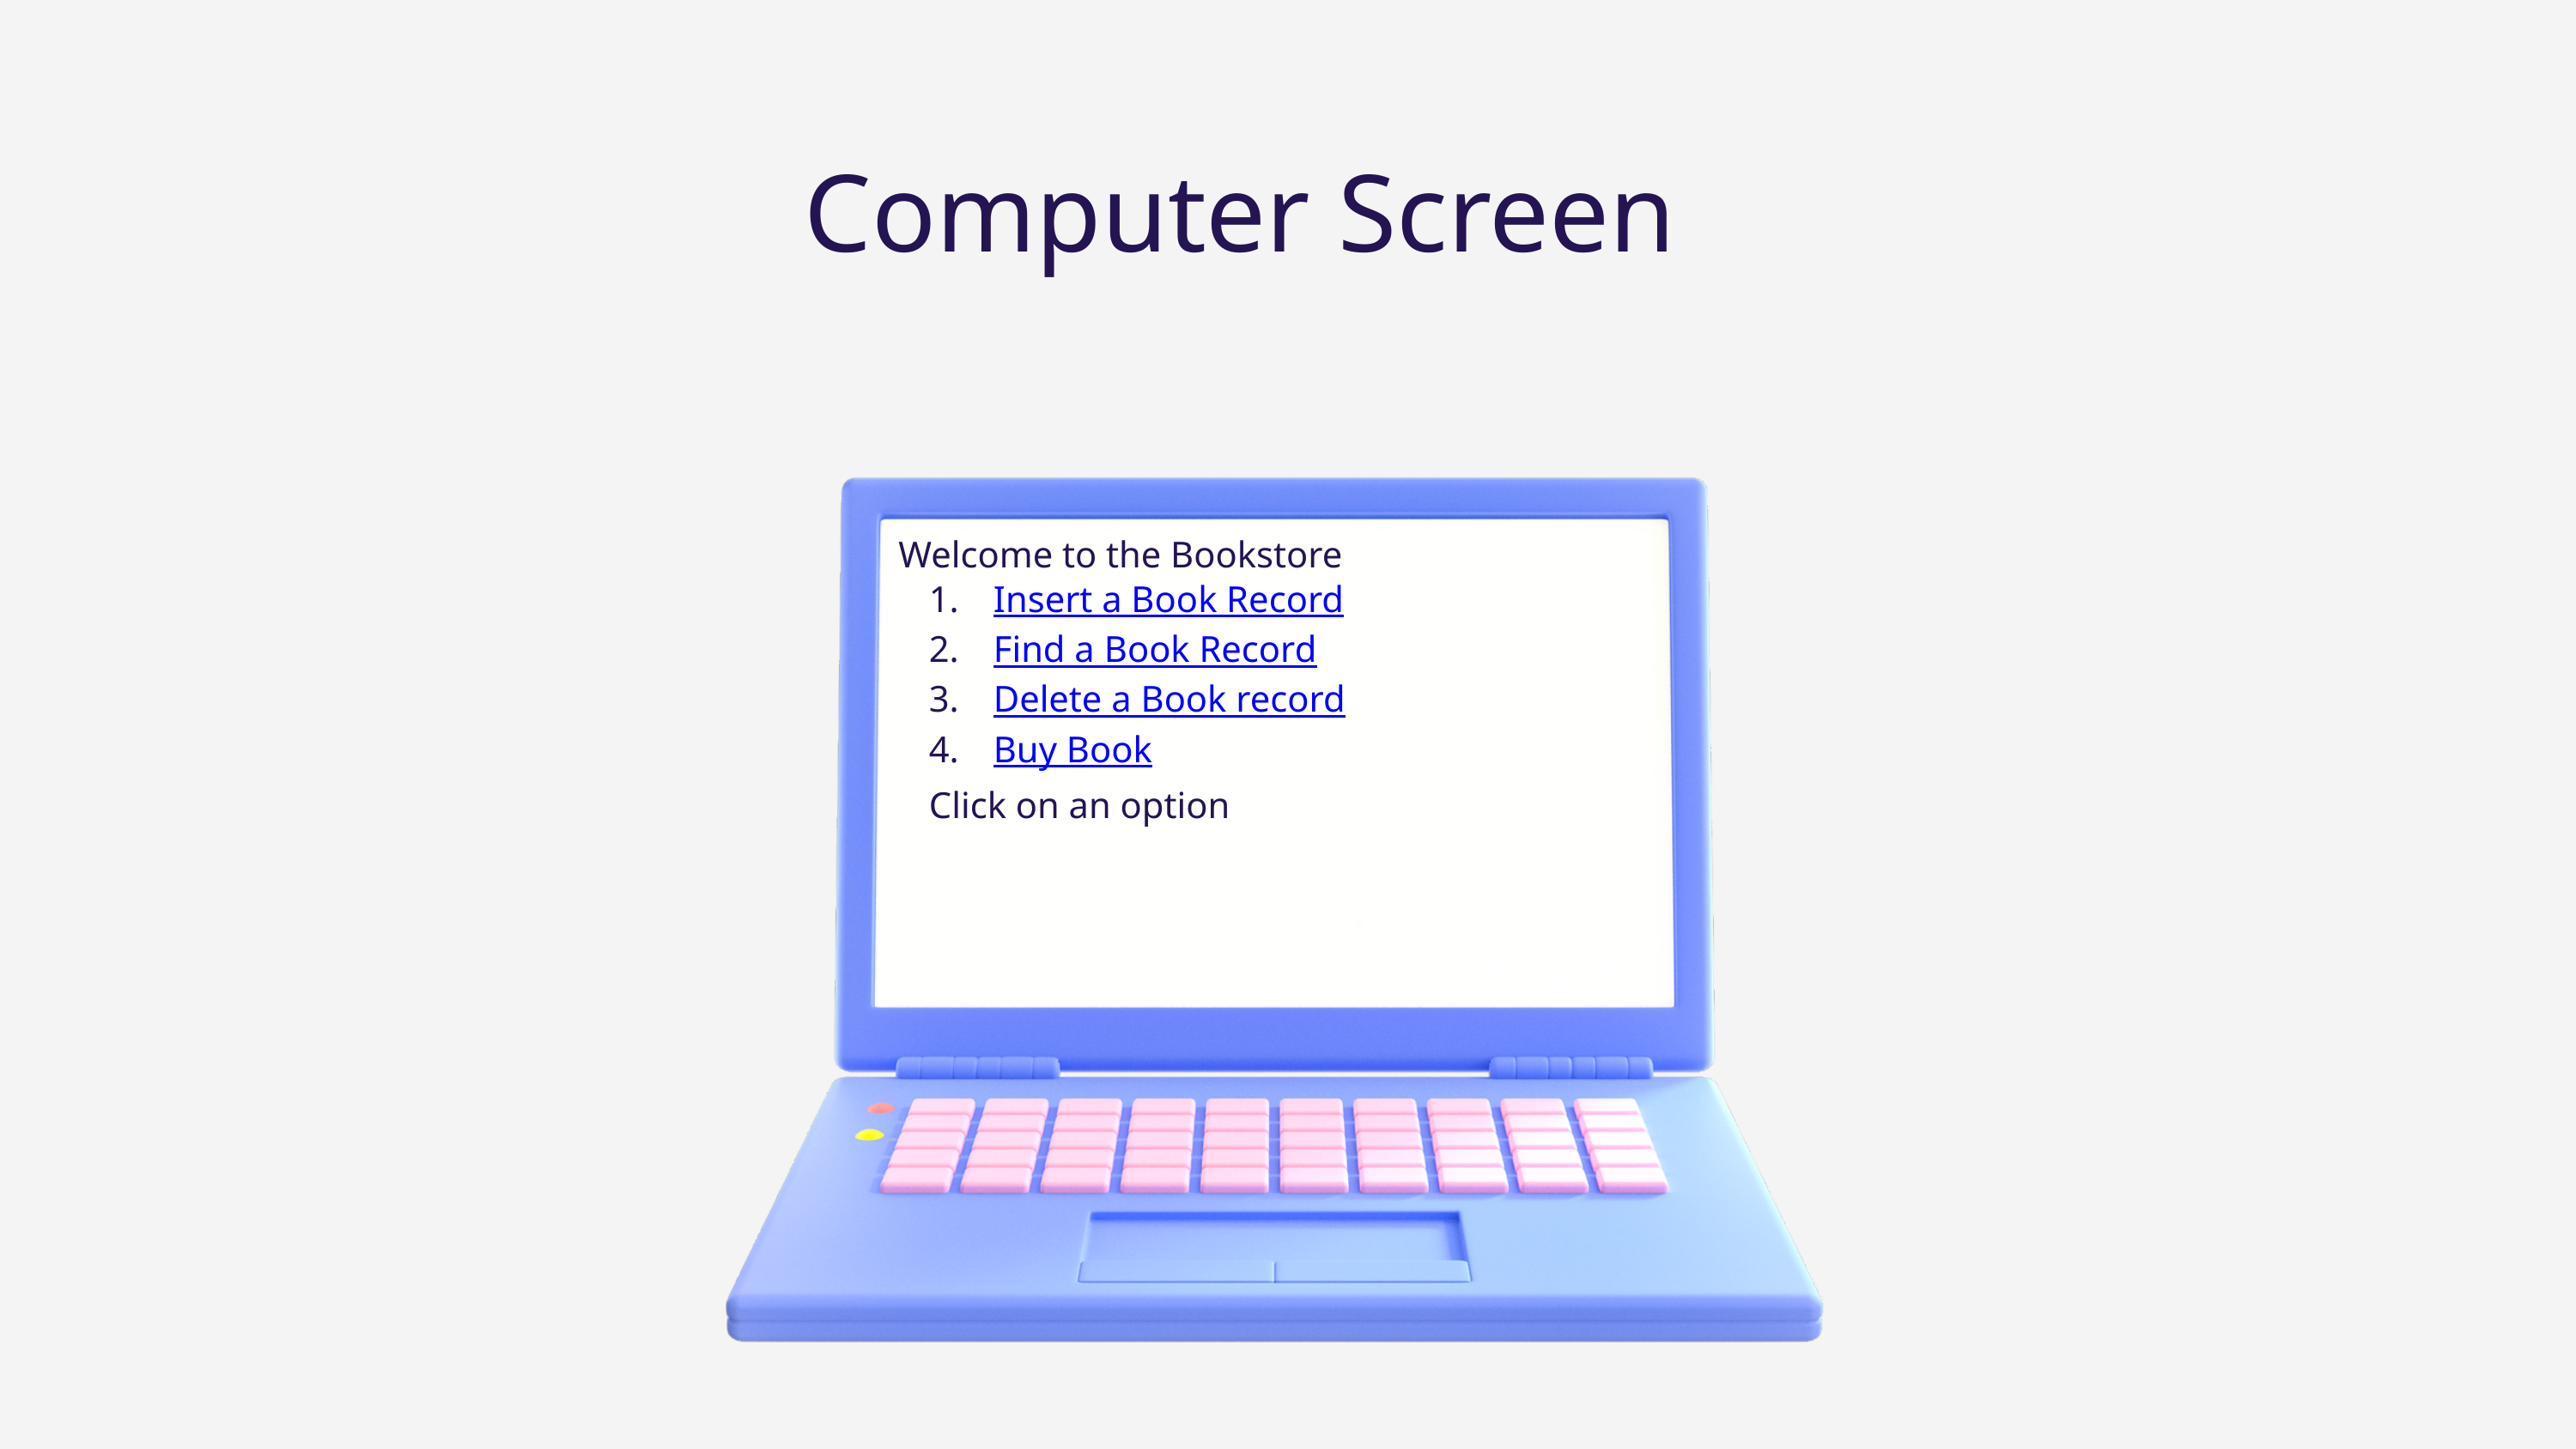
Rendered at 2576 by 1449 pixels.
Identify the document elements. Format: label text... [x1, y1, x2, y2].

text_box Computer Screen [579, 144, 1901, 273]
picture [726, 476, 1825, 1343]
